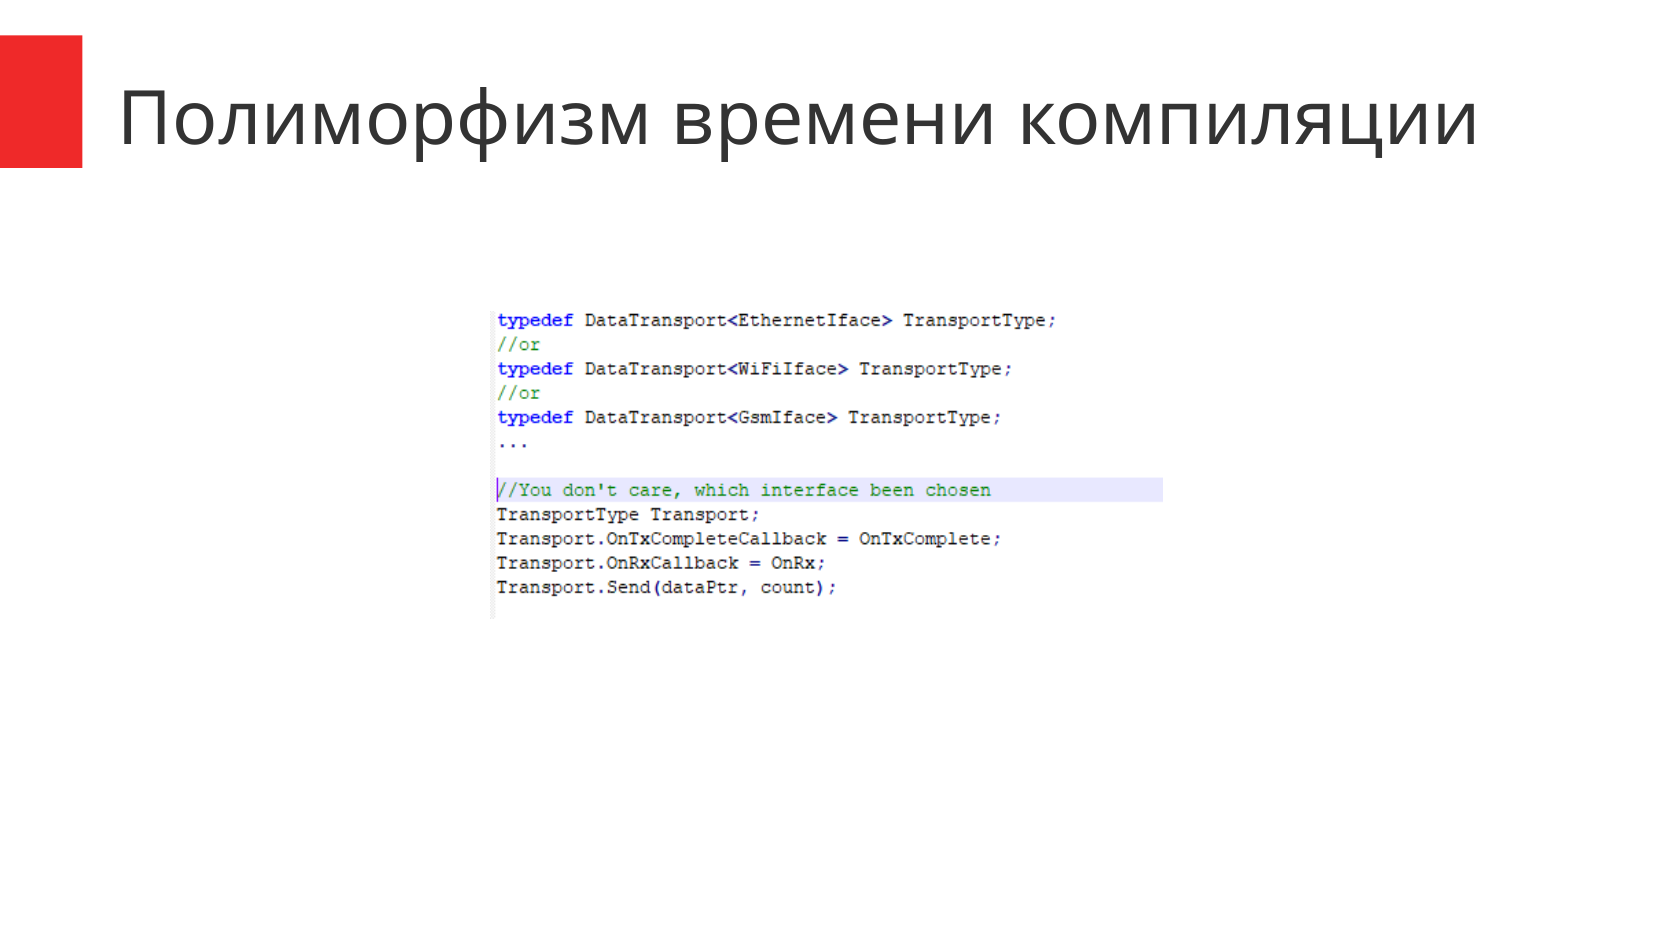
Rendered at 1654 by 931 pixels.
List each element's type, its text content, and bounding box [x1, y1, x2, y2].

text_box [129, 265, 1536, 805]
text_box Полиморфизм времени компиляции [117, 37, 1571, 192]
picture [490, 310, 1163, 619]
